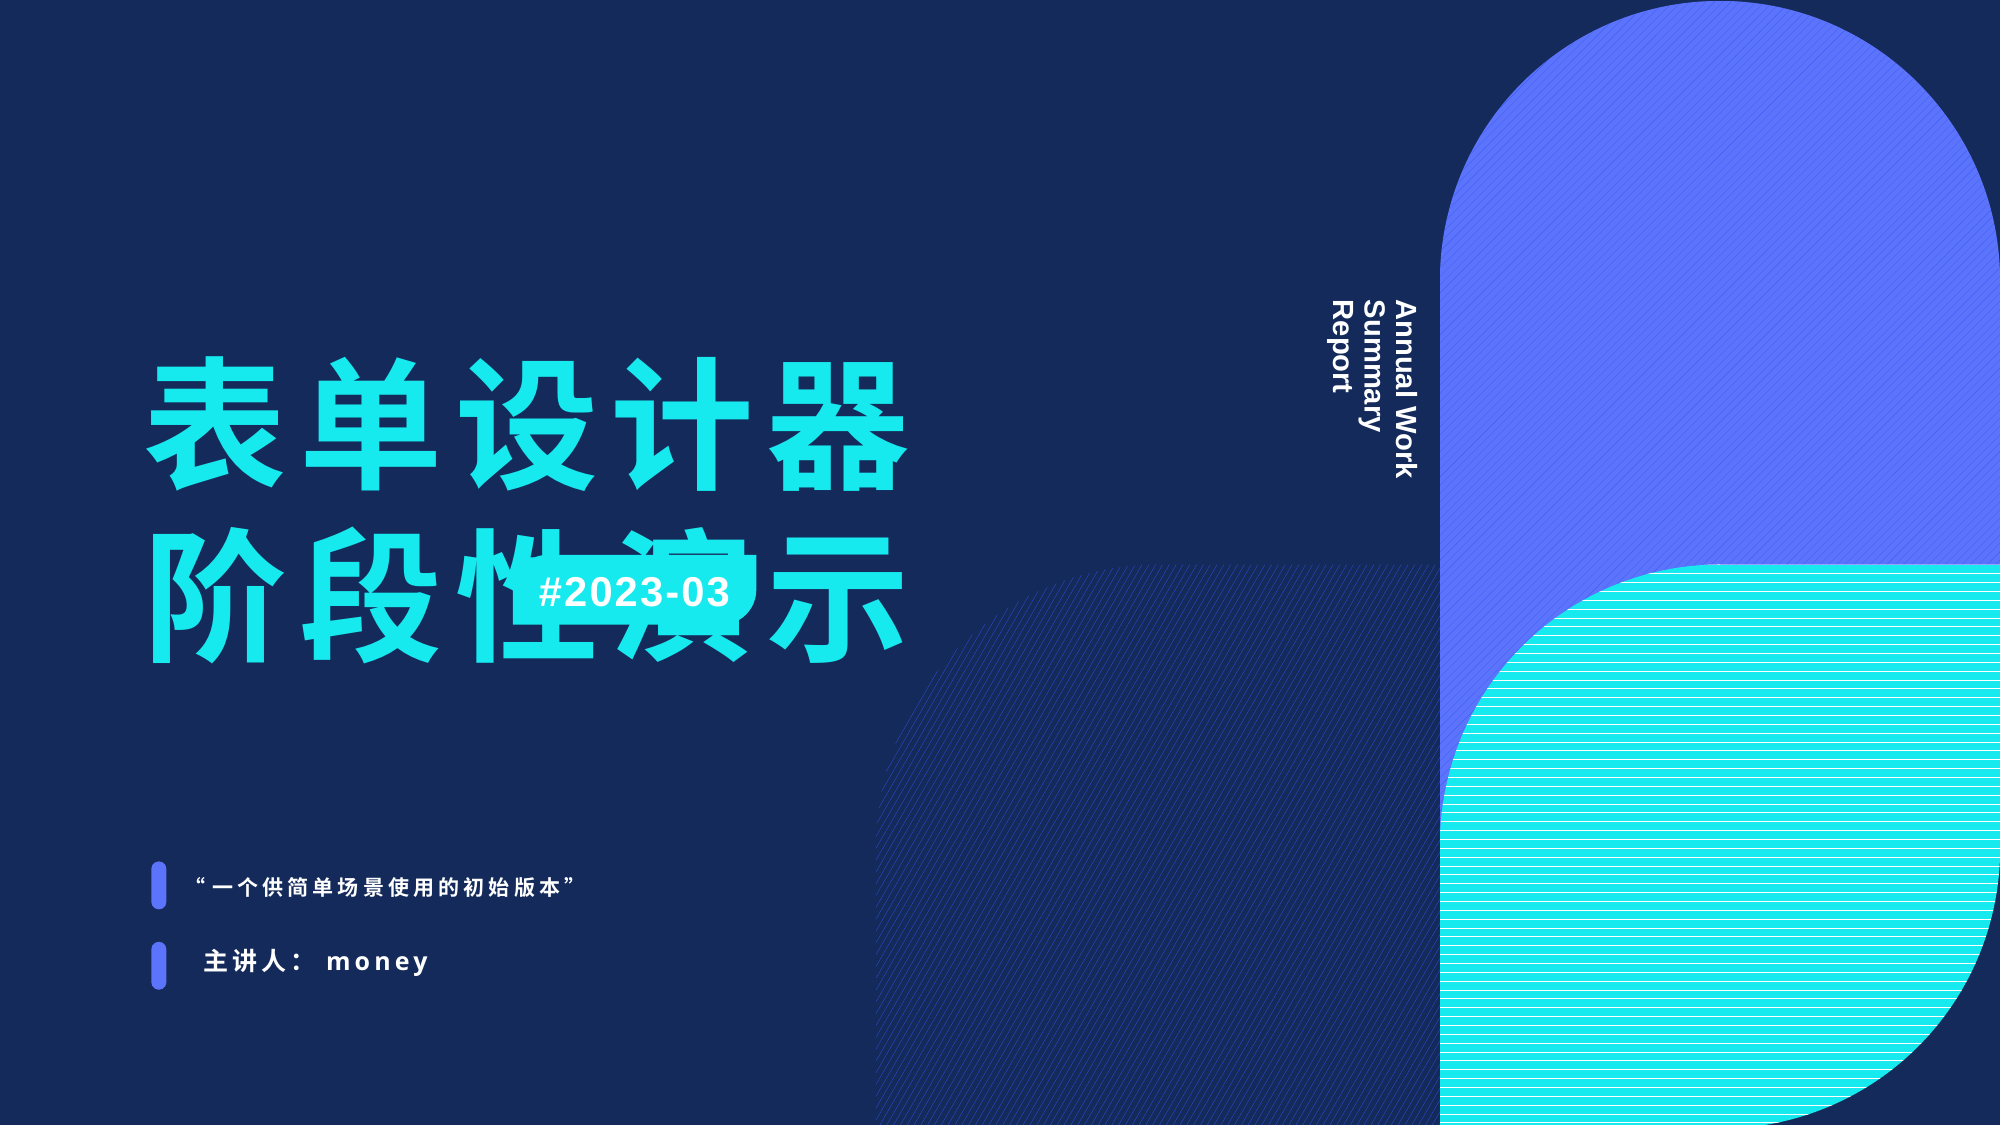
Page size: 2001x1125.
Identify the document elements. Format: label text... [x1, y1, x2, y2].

text_box Annual Work Summary Report [1318, 284, 1429, 544]
text_box 主讲人：money [186, 931, 635, 990]
subtitle “一个供简单场景使用的初始版本” [167, 858, 616, 917]
text_box #2023-03 [511, 553, 758, 626]
title 表单设计器阶段性演示 [126, 221, 957, 686]
